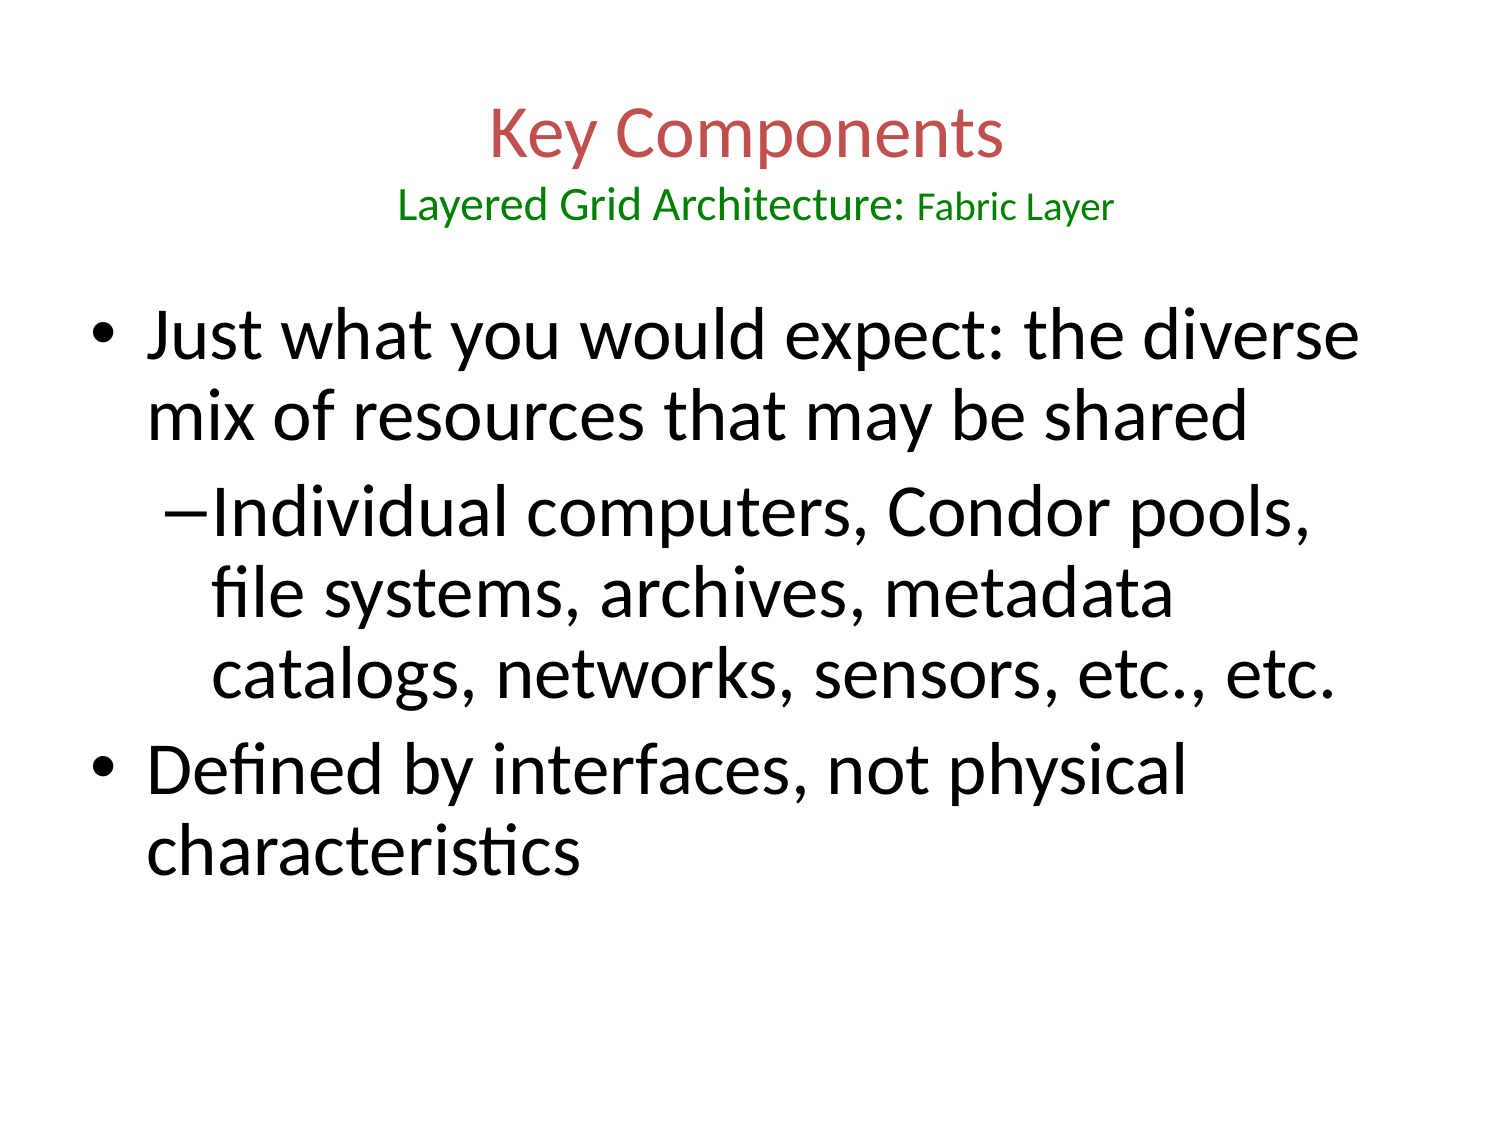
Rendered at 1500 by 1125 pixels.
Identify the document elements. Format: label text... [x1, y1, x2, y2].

title Key Components Layered Grid Architecture: Fabric Layer [125, 75, 1388, 238]
list Just what you would expect: the diverse mix of resources that may be shared Individual computers, Condor pools, file systems, archives, metadata catalogs, networks, sensors, etc., etc. Defined by interfaces, not physical characteristics [75, 287, 1412, 1014]
